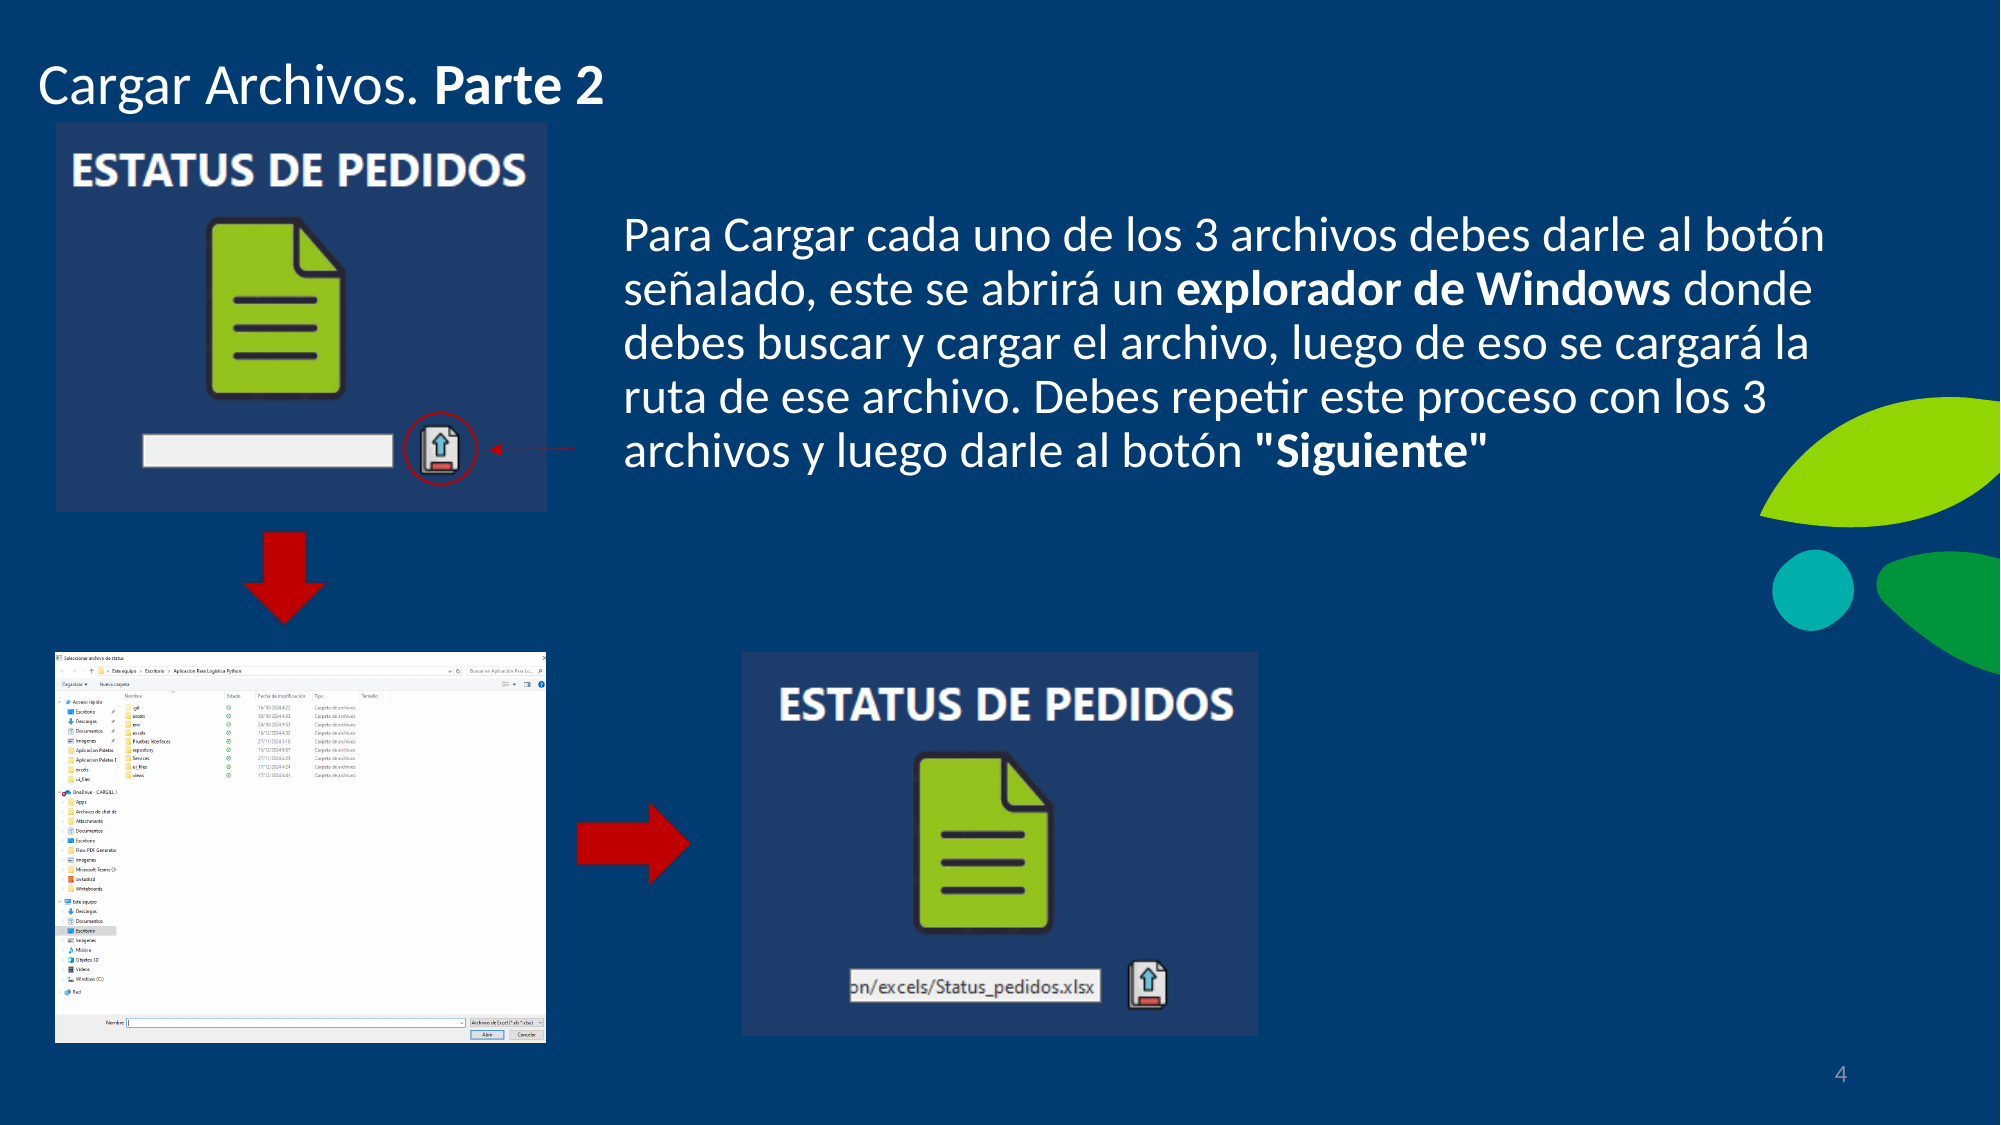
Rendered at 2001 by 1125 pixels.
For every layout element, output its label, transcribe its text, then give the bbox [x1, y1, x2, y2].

text_box [574, 797, 694, 890]
slide_number 4 [1412, 1042, 1863, 1103]
picture [55, 122, 548, 512]
text_box Para Cargar cada uno de los 3 archivos debes darle al botón señalado, este se abrirá un explorador de Windows donde debes buscar y cargar el archivo, luego de eso se cargará la ruta de ese archivo. Debes repetir este proceso con los 3 archivos y luego darle al botón "Siguiente" [608, 201, 1864, 512]
picture [55, 652, 546, 1108]
subtitle Cargar Archivos. Parte 2 [23, 46, 634, 123]
text_box [238, 530, 331, 628]
picture [742, 652, 1258, 1036]
